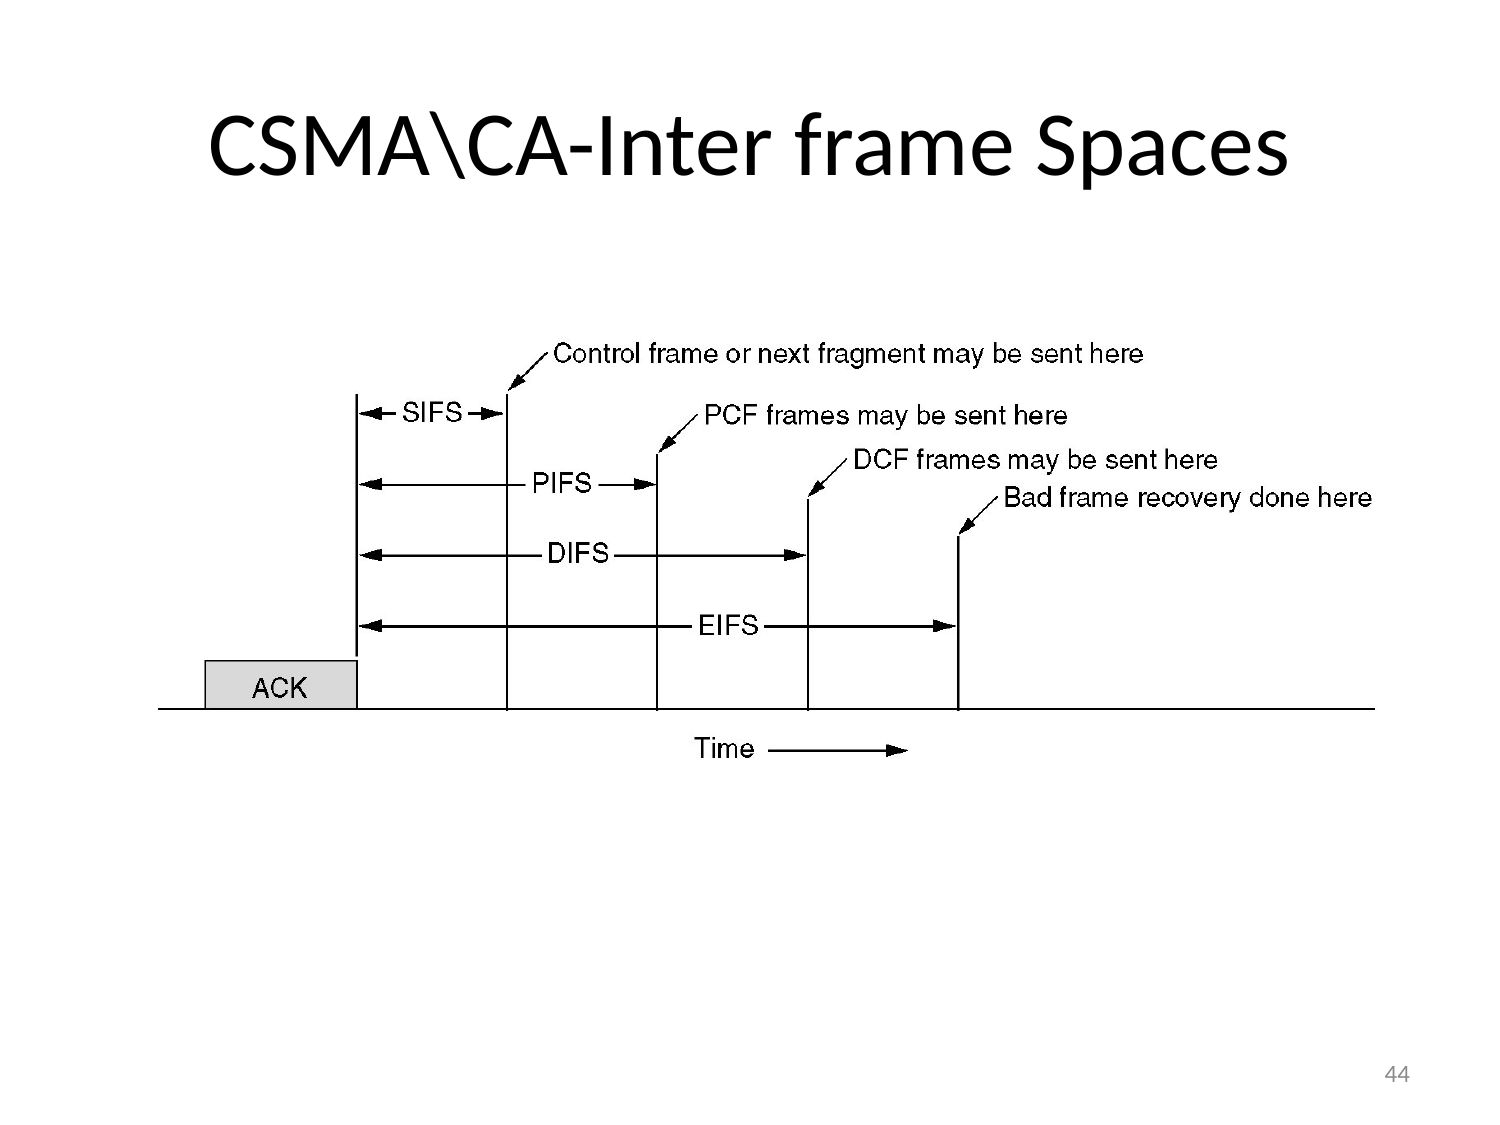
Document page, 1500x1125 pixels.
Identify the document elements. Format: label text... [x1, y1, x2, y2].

slide_number 44 [1074, 1042, 1425, 1103]
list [149, 337, 1381, 763]
title CSMA\CA-Inter frame Spaces [75, 45, 1425, 233]
